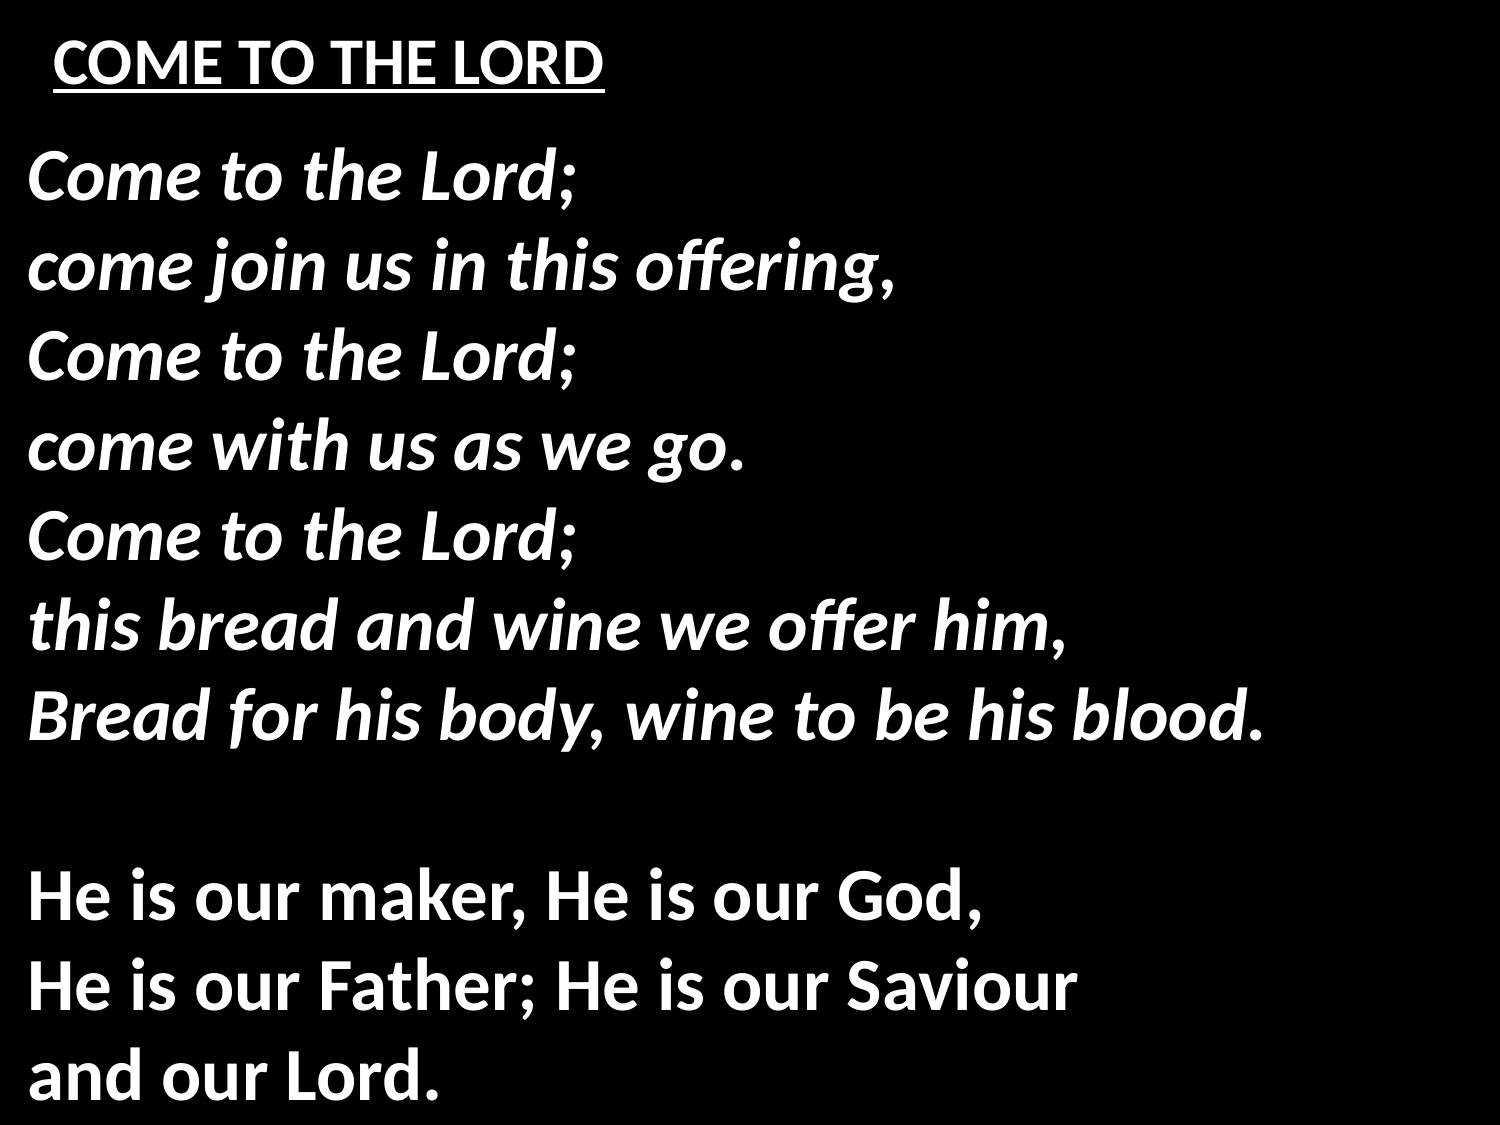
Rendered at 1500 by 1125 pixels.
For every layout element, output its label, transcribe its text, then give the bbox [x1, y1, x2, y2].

list Come to the Lord; come join us in this offering, Come to the Lord; come with us as we go. Come to the Lord; this bread and wine we offer him, Bread for his body, wine to be his blood. He is our maker, He is our God, He is our Father; He is our Saviour and our Lord. [8, 125, 1489, 1116]
title COME TO THE LORD [10, 0, 1490, 117]
